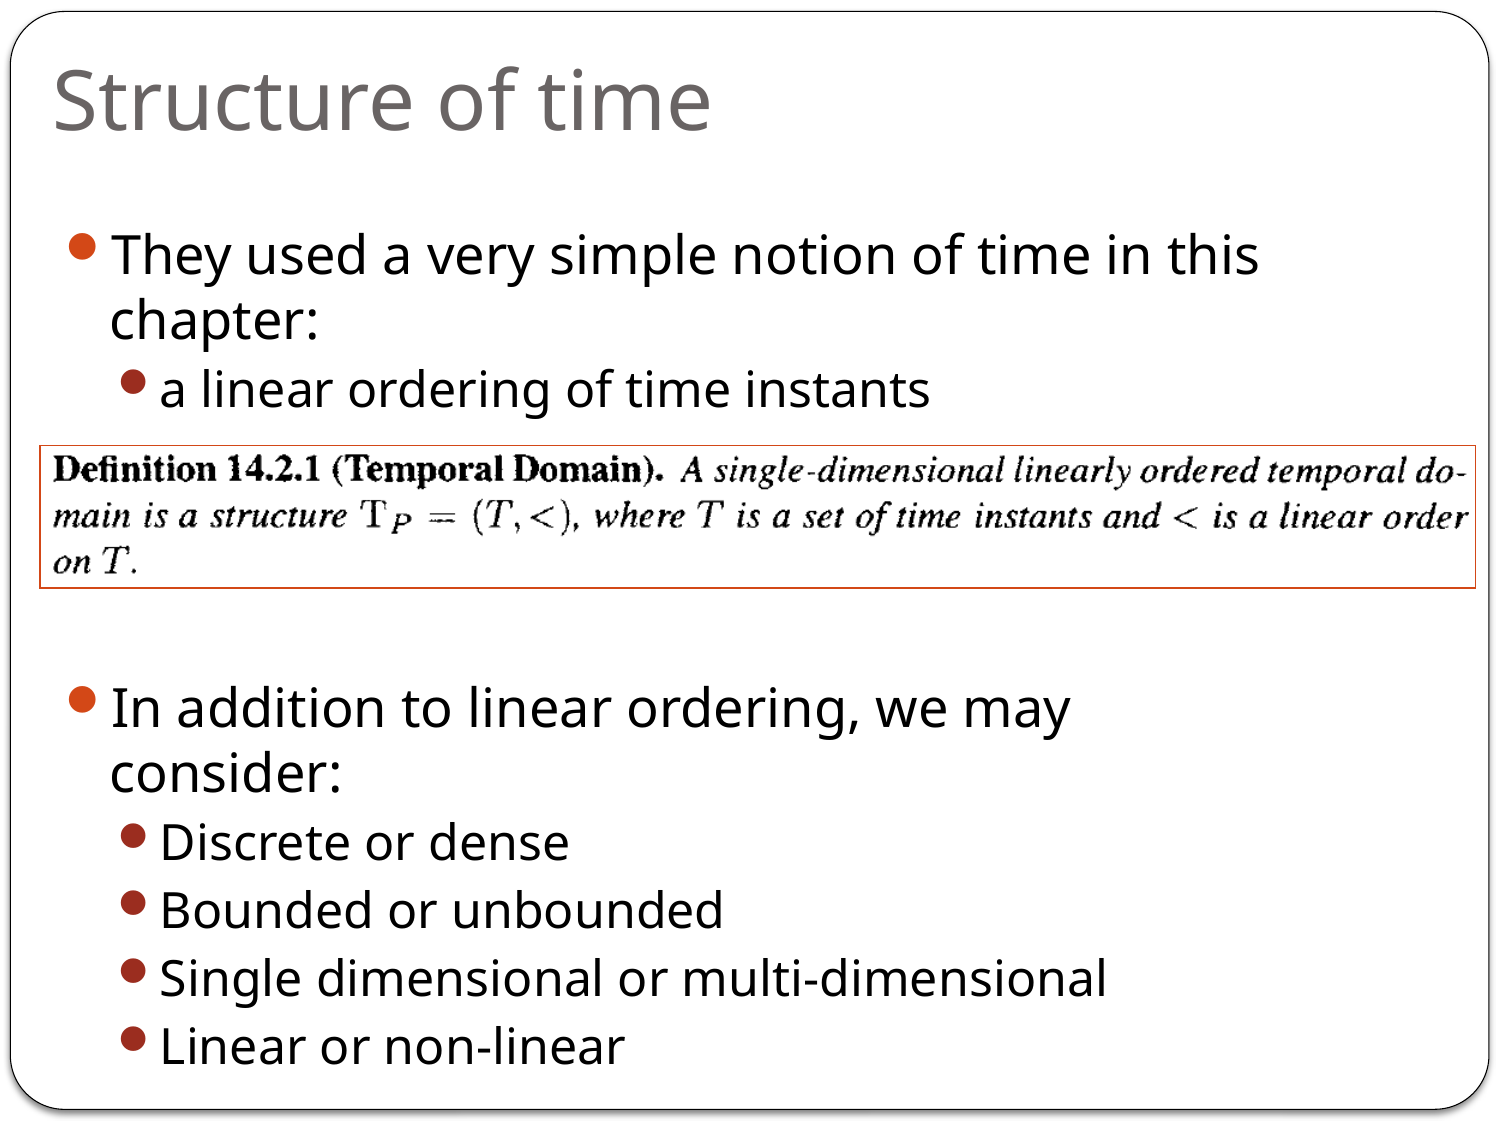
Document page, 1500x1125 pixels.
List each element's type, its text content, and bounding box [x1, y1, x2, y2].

picture [40, 445, 1476, 588]
list They used a very simple notion of time in this chapter: a linear ordering of time instants In addition to linear ordering, we may consider: Discrete or dense Bounded or unbounded Single dimensional or multi-dimensional Linear or non-linear [49, 212, 1326, 444]
list They used a very simple notion of time in this chapter: a linear ordering of time instants In addition to linear ordering, we may consider: Discrete or dense Bounded or unbounded Single dimensional or multi-dimensional Linear or non-linear [49, 598, 1326, 963]
title Structure of time [37, 0, 1313, 163]
